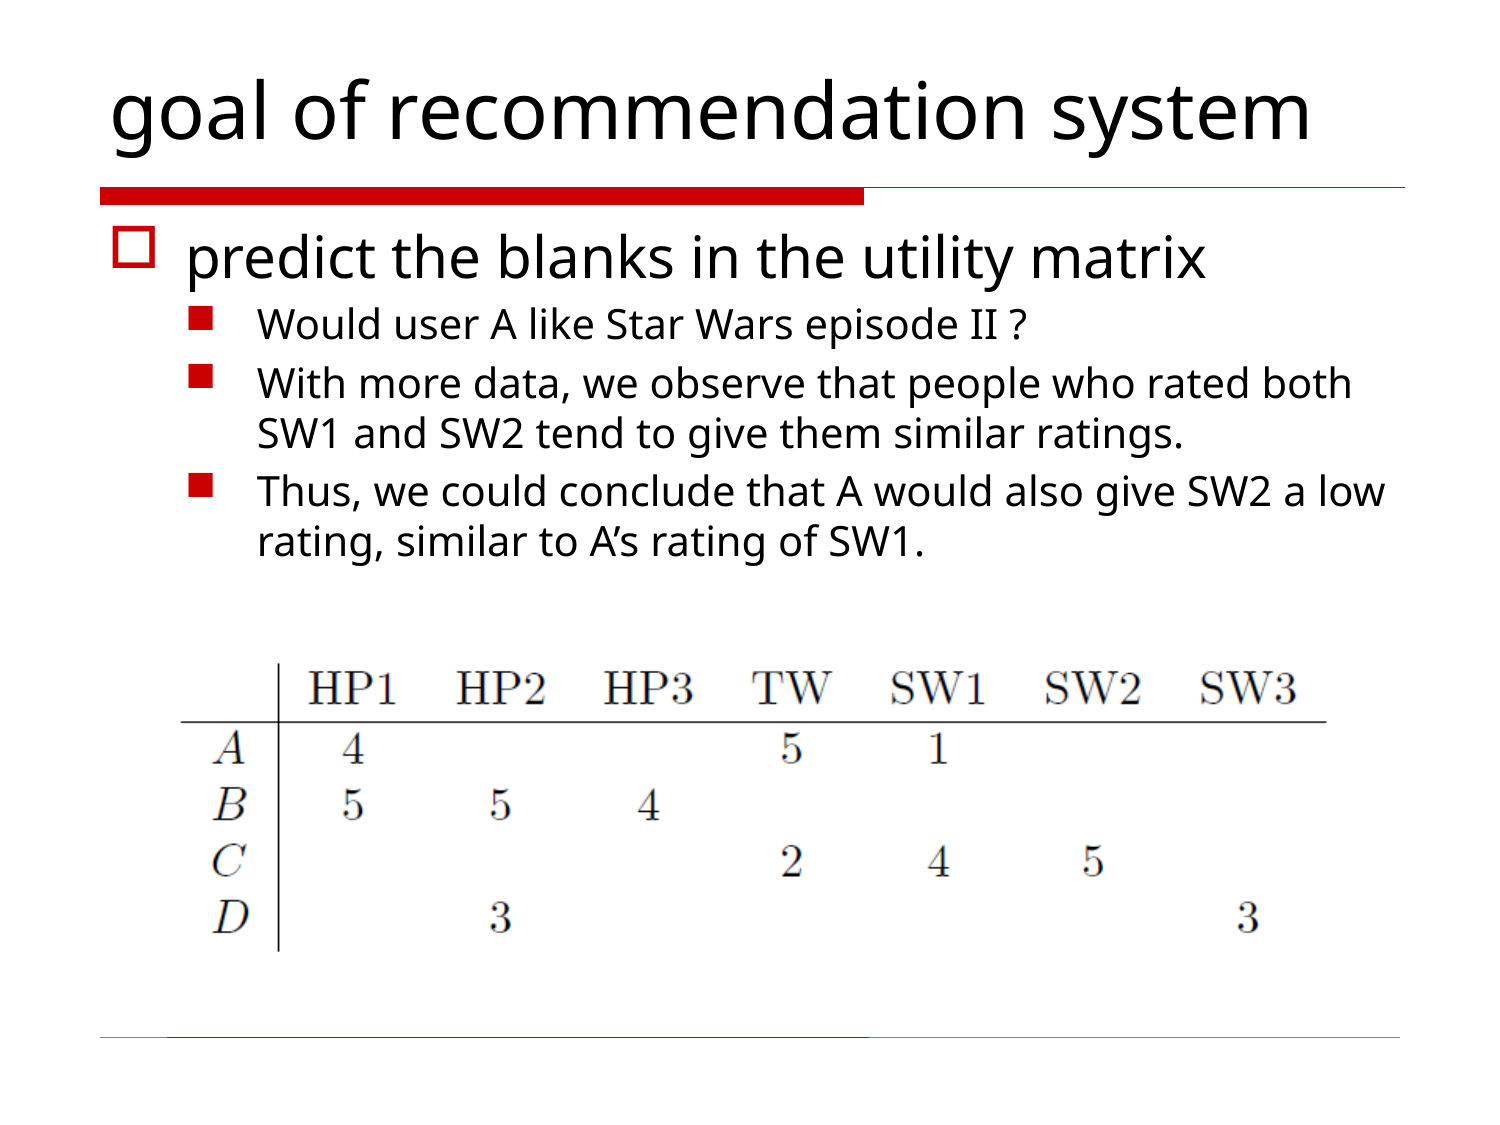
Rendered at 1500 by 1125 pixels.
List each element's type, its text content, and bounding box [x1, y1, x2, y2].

title goal of recommendation system [93, 24, 1407, 163]
picture [138, 637, 1362, 988]
list predict the blanks in the utility matrix Would user A like Star Wars episode II ? With more data, we observe that people who rated both SW1 and SW2 tend to give them similar ratings. Thus, we could conclude that A would also give SW2 a low rating, similar to A’s rating of SW1. [92, 212, 1406, 1013]
